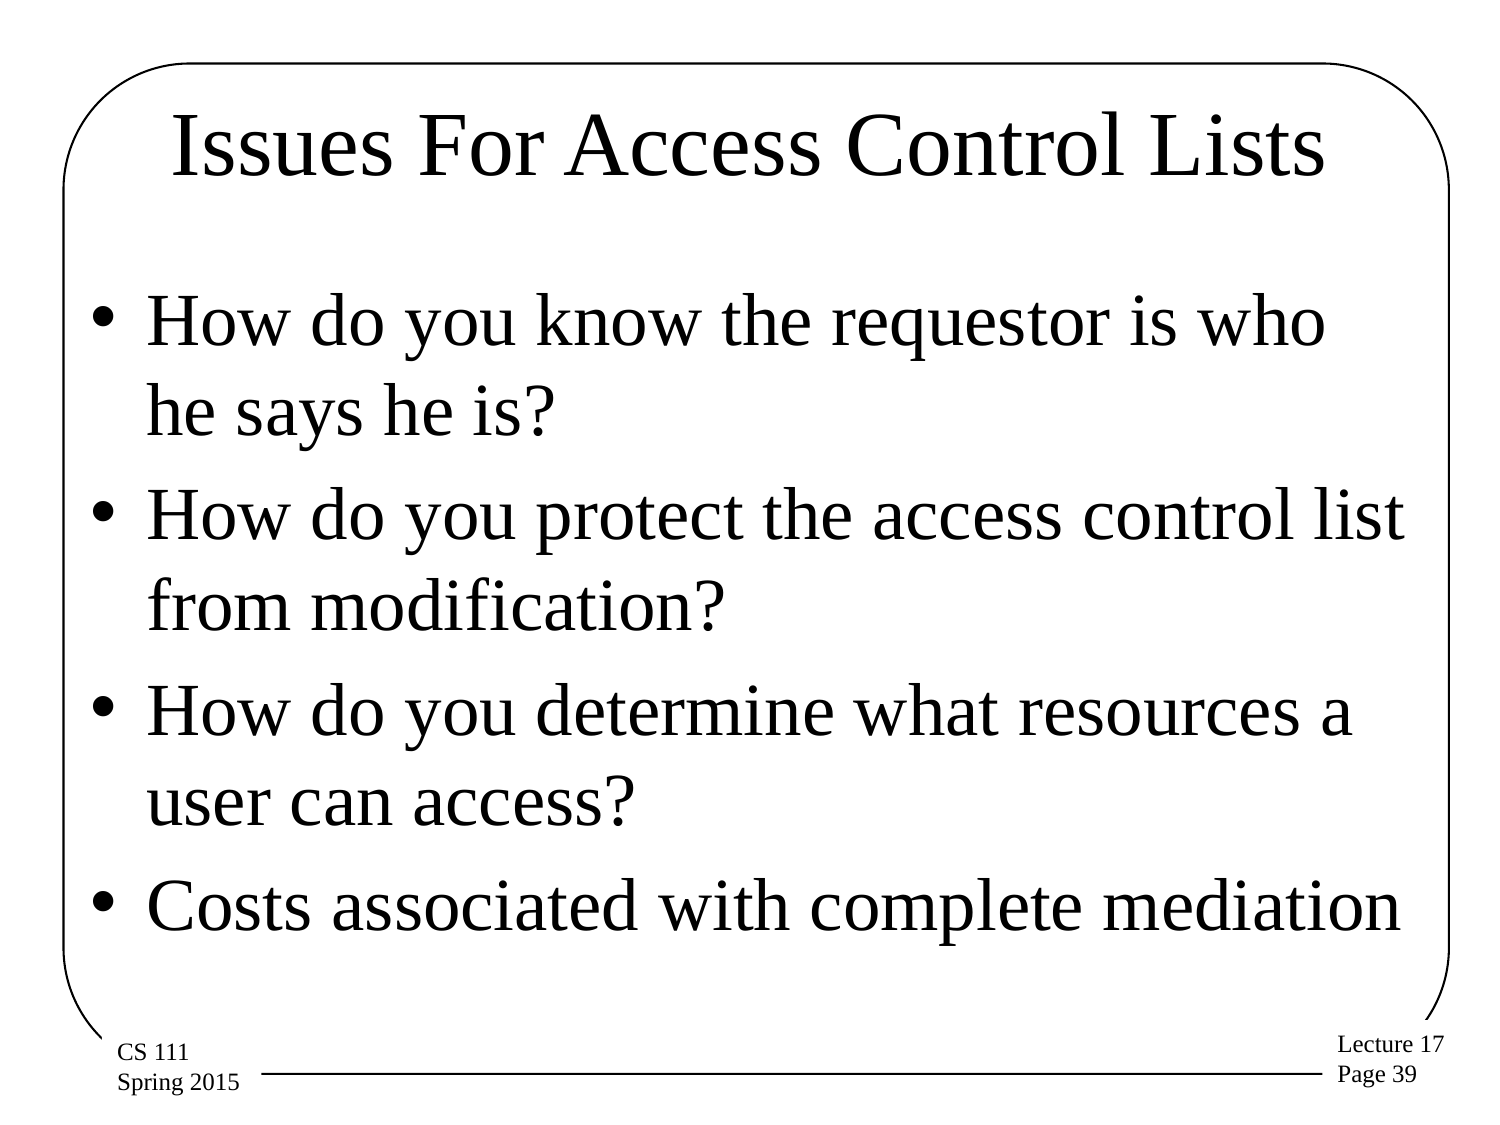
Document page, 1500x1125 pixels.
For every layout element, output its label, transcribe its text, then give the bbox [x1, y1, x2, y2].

list How do you know the requestor is who he says he is? How do you protect the access control list from modification? How do you determine what resources a user can access? Costs associated with complete mediation [74, 262, 1426, 1006]
title Issues For Access Control Lists [74, 44, 1426, 233]
